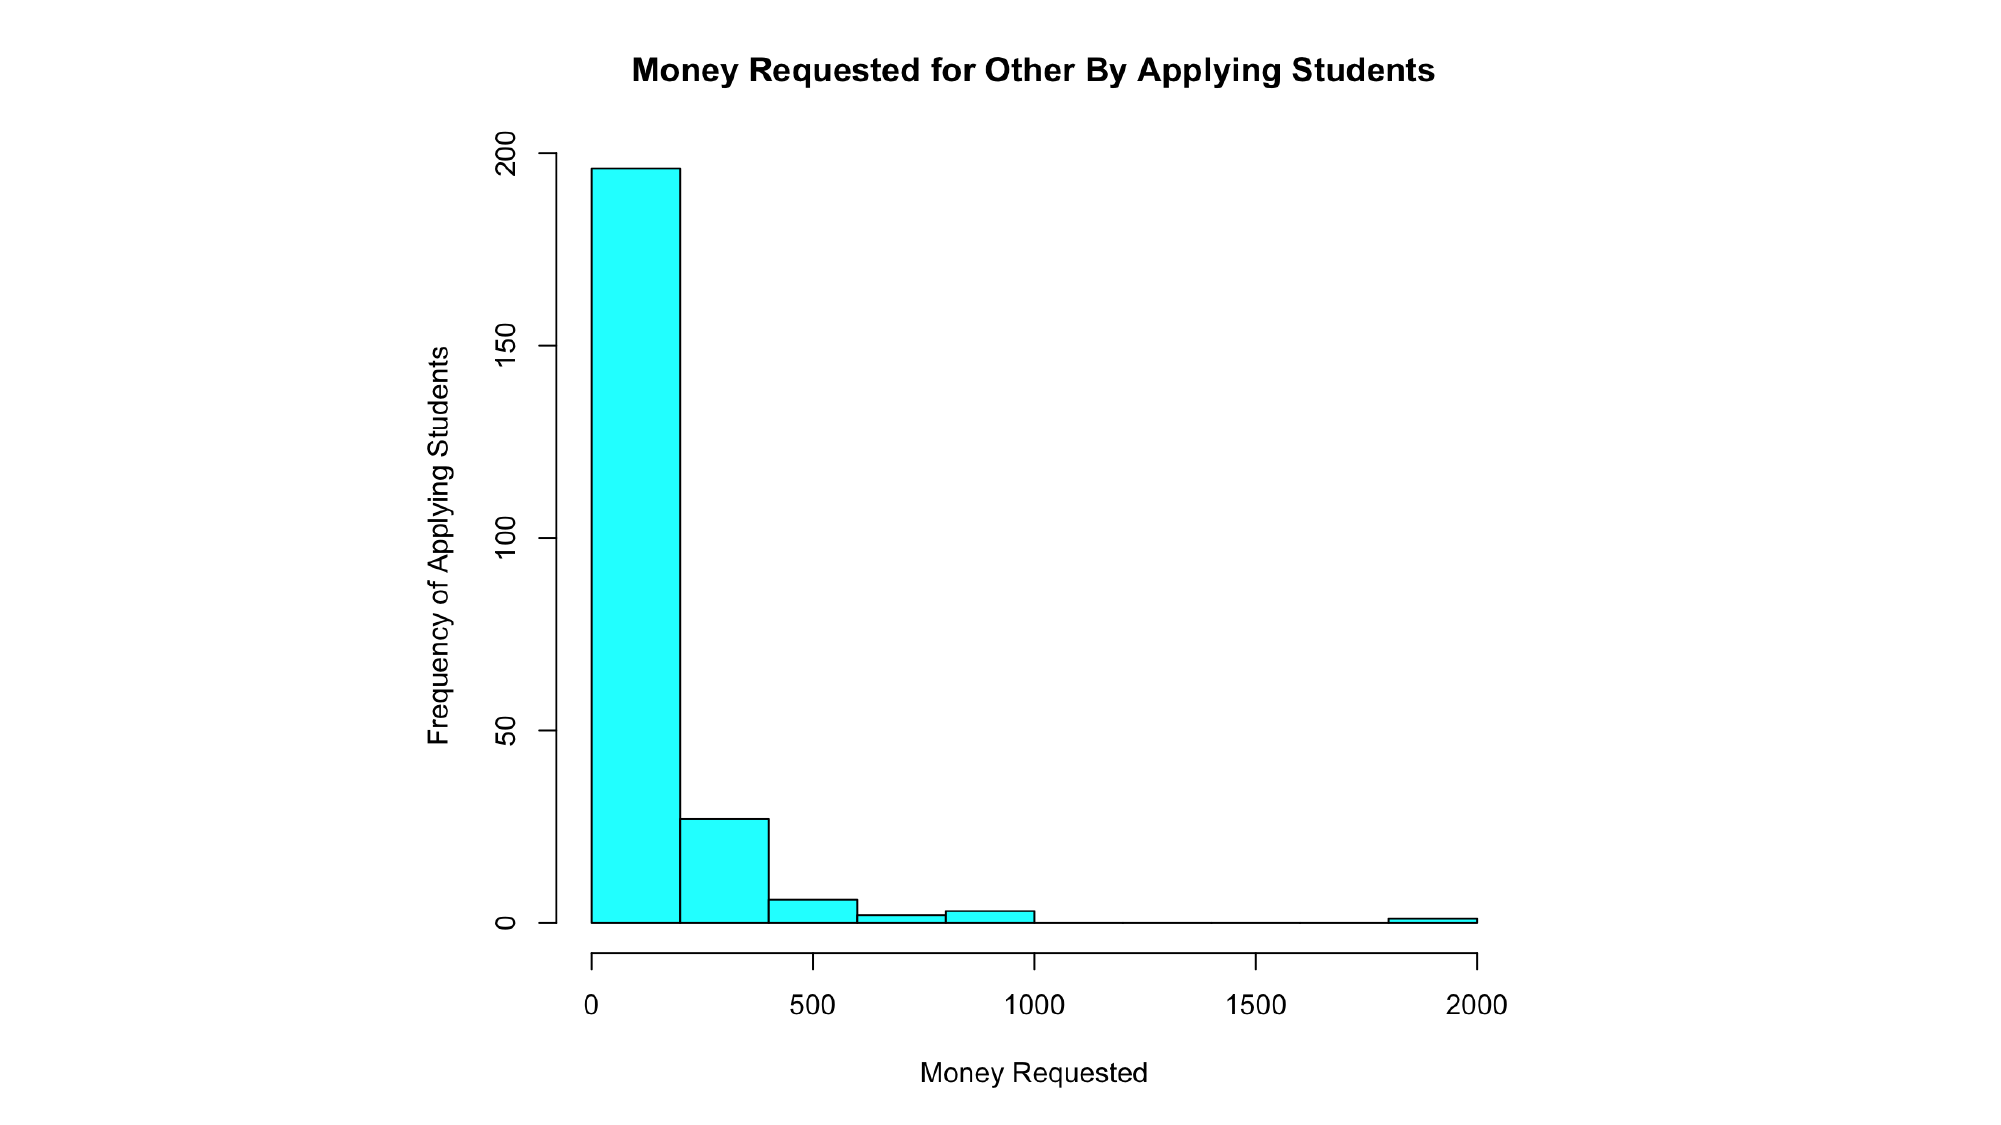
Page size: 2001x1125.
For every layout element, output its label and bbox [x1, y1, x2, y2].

picture [417, 0, 1583, 1125]
